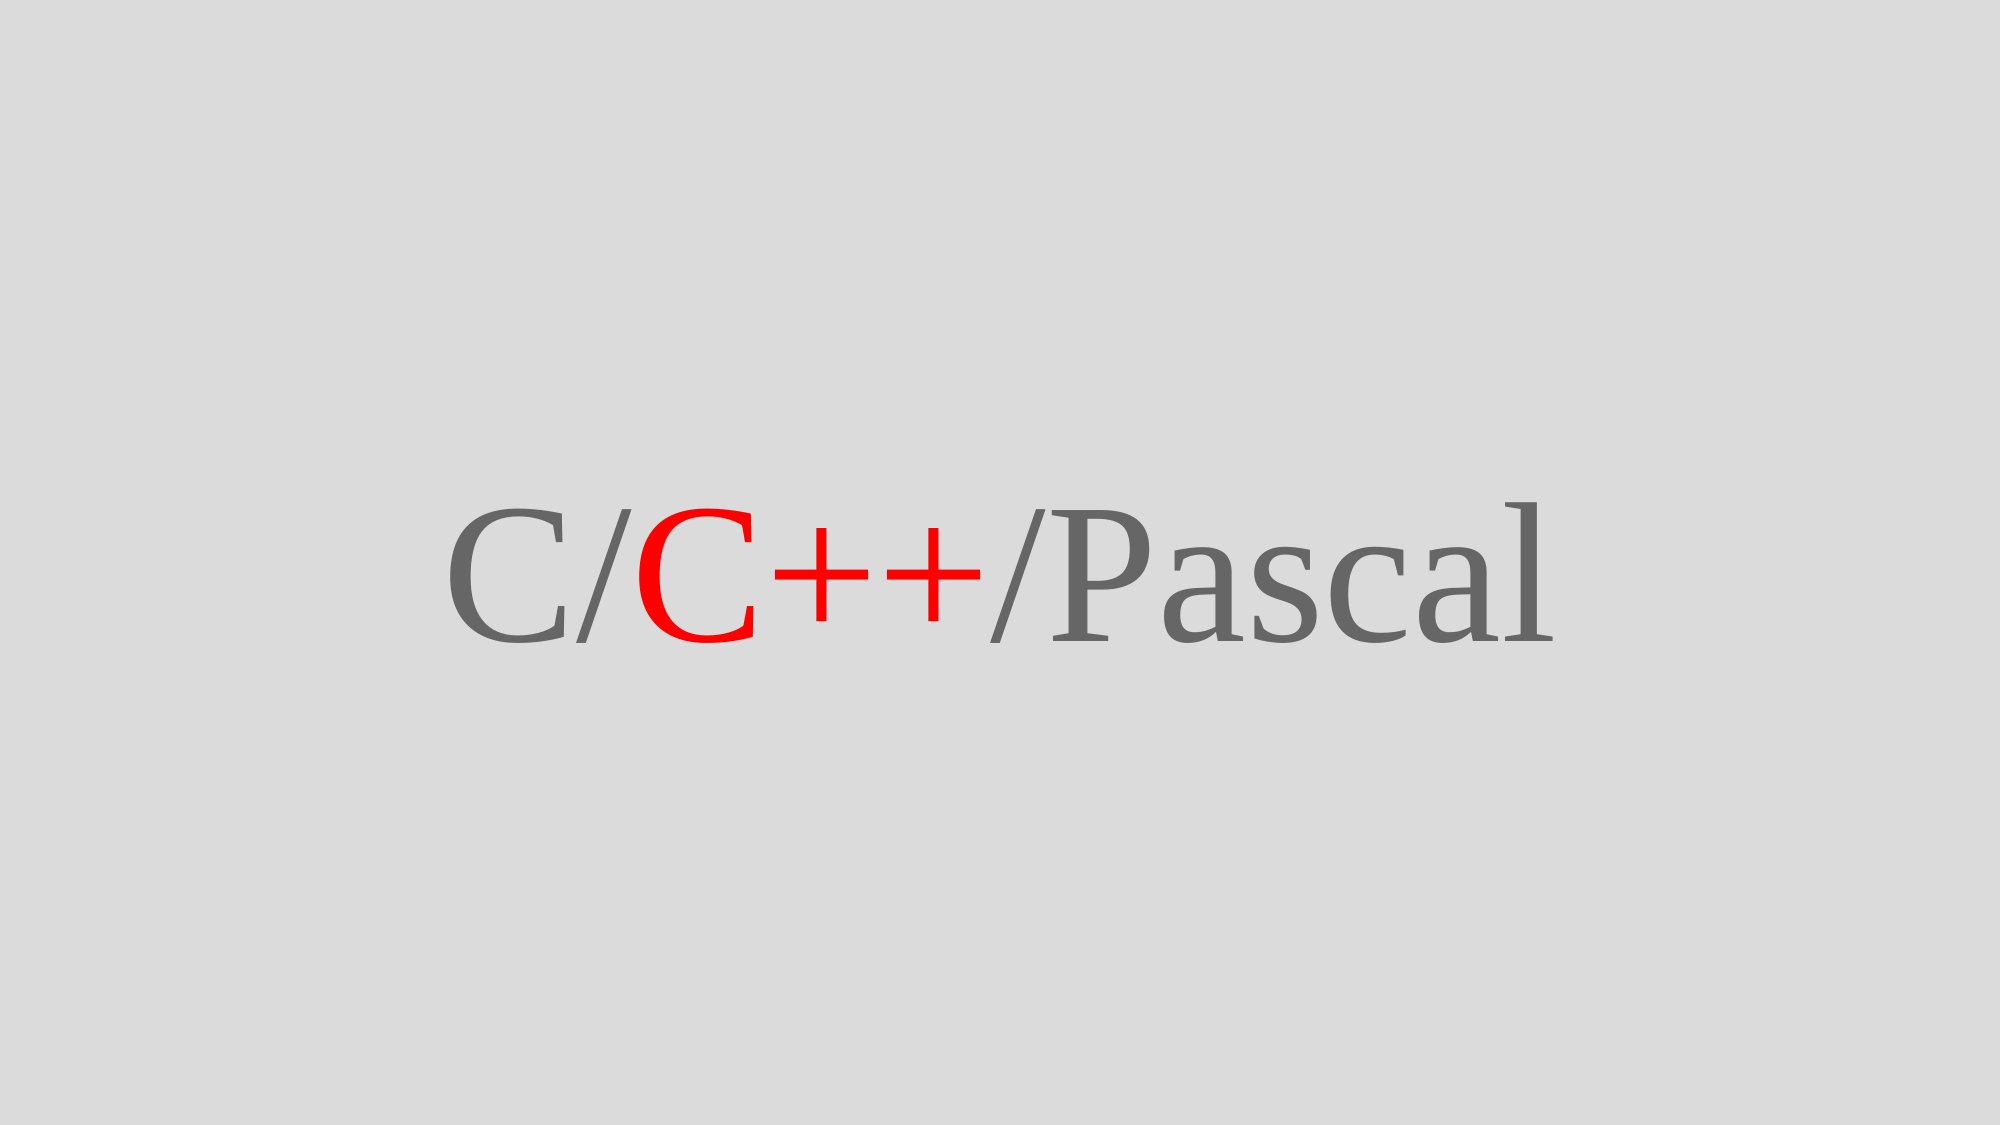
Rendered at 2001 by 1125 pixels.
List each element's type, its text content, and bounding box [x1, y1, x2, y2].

text_box C/C++/Pascal [173, 433, 1827, 689]
